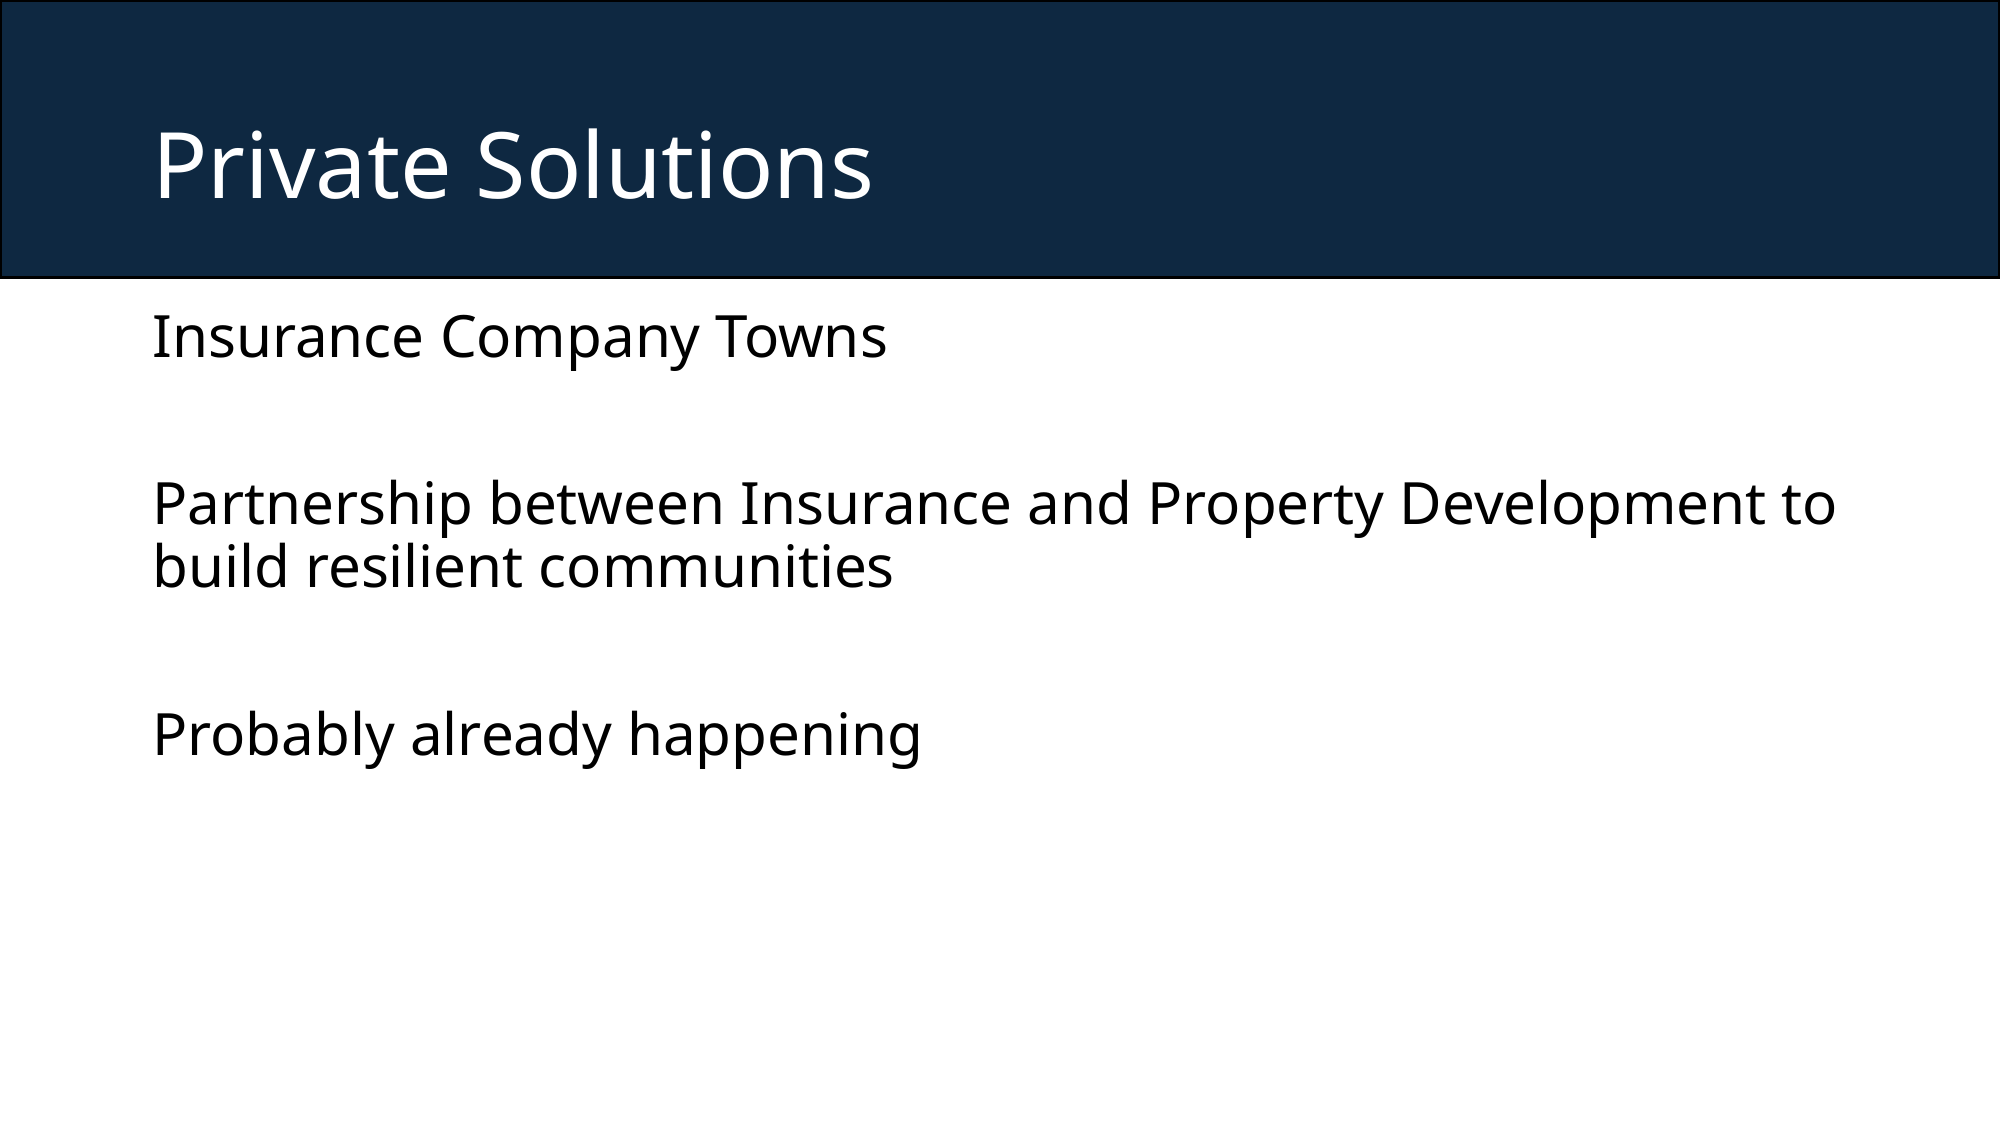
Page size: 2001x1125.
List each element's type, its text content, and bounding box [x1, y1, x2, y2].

list Insurance Company Towns Partnership between Insurance and Property Development to build resilient communities Probably already happening [137, 299, 1863, 1014]
title Private Solutions [137, 59, 1863, 278]
text_box [0, 0, 2000, 279]
